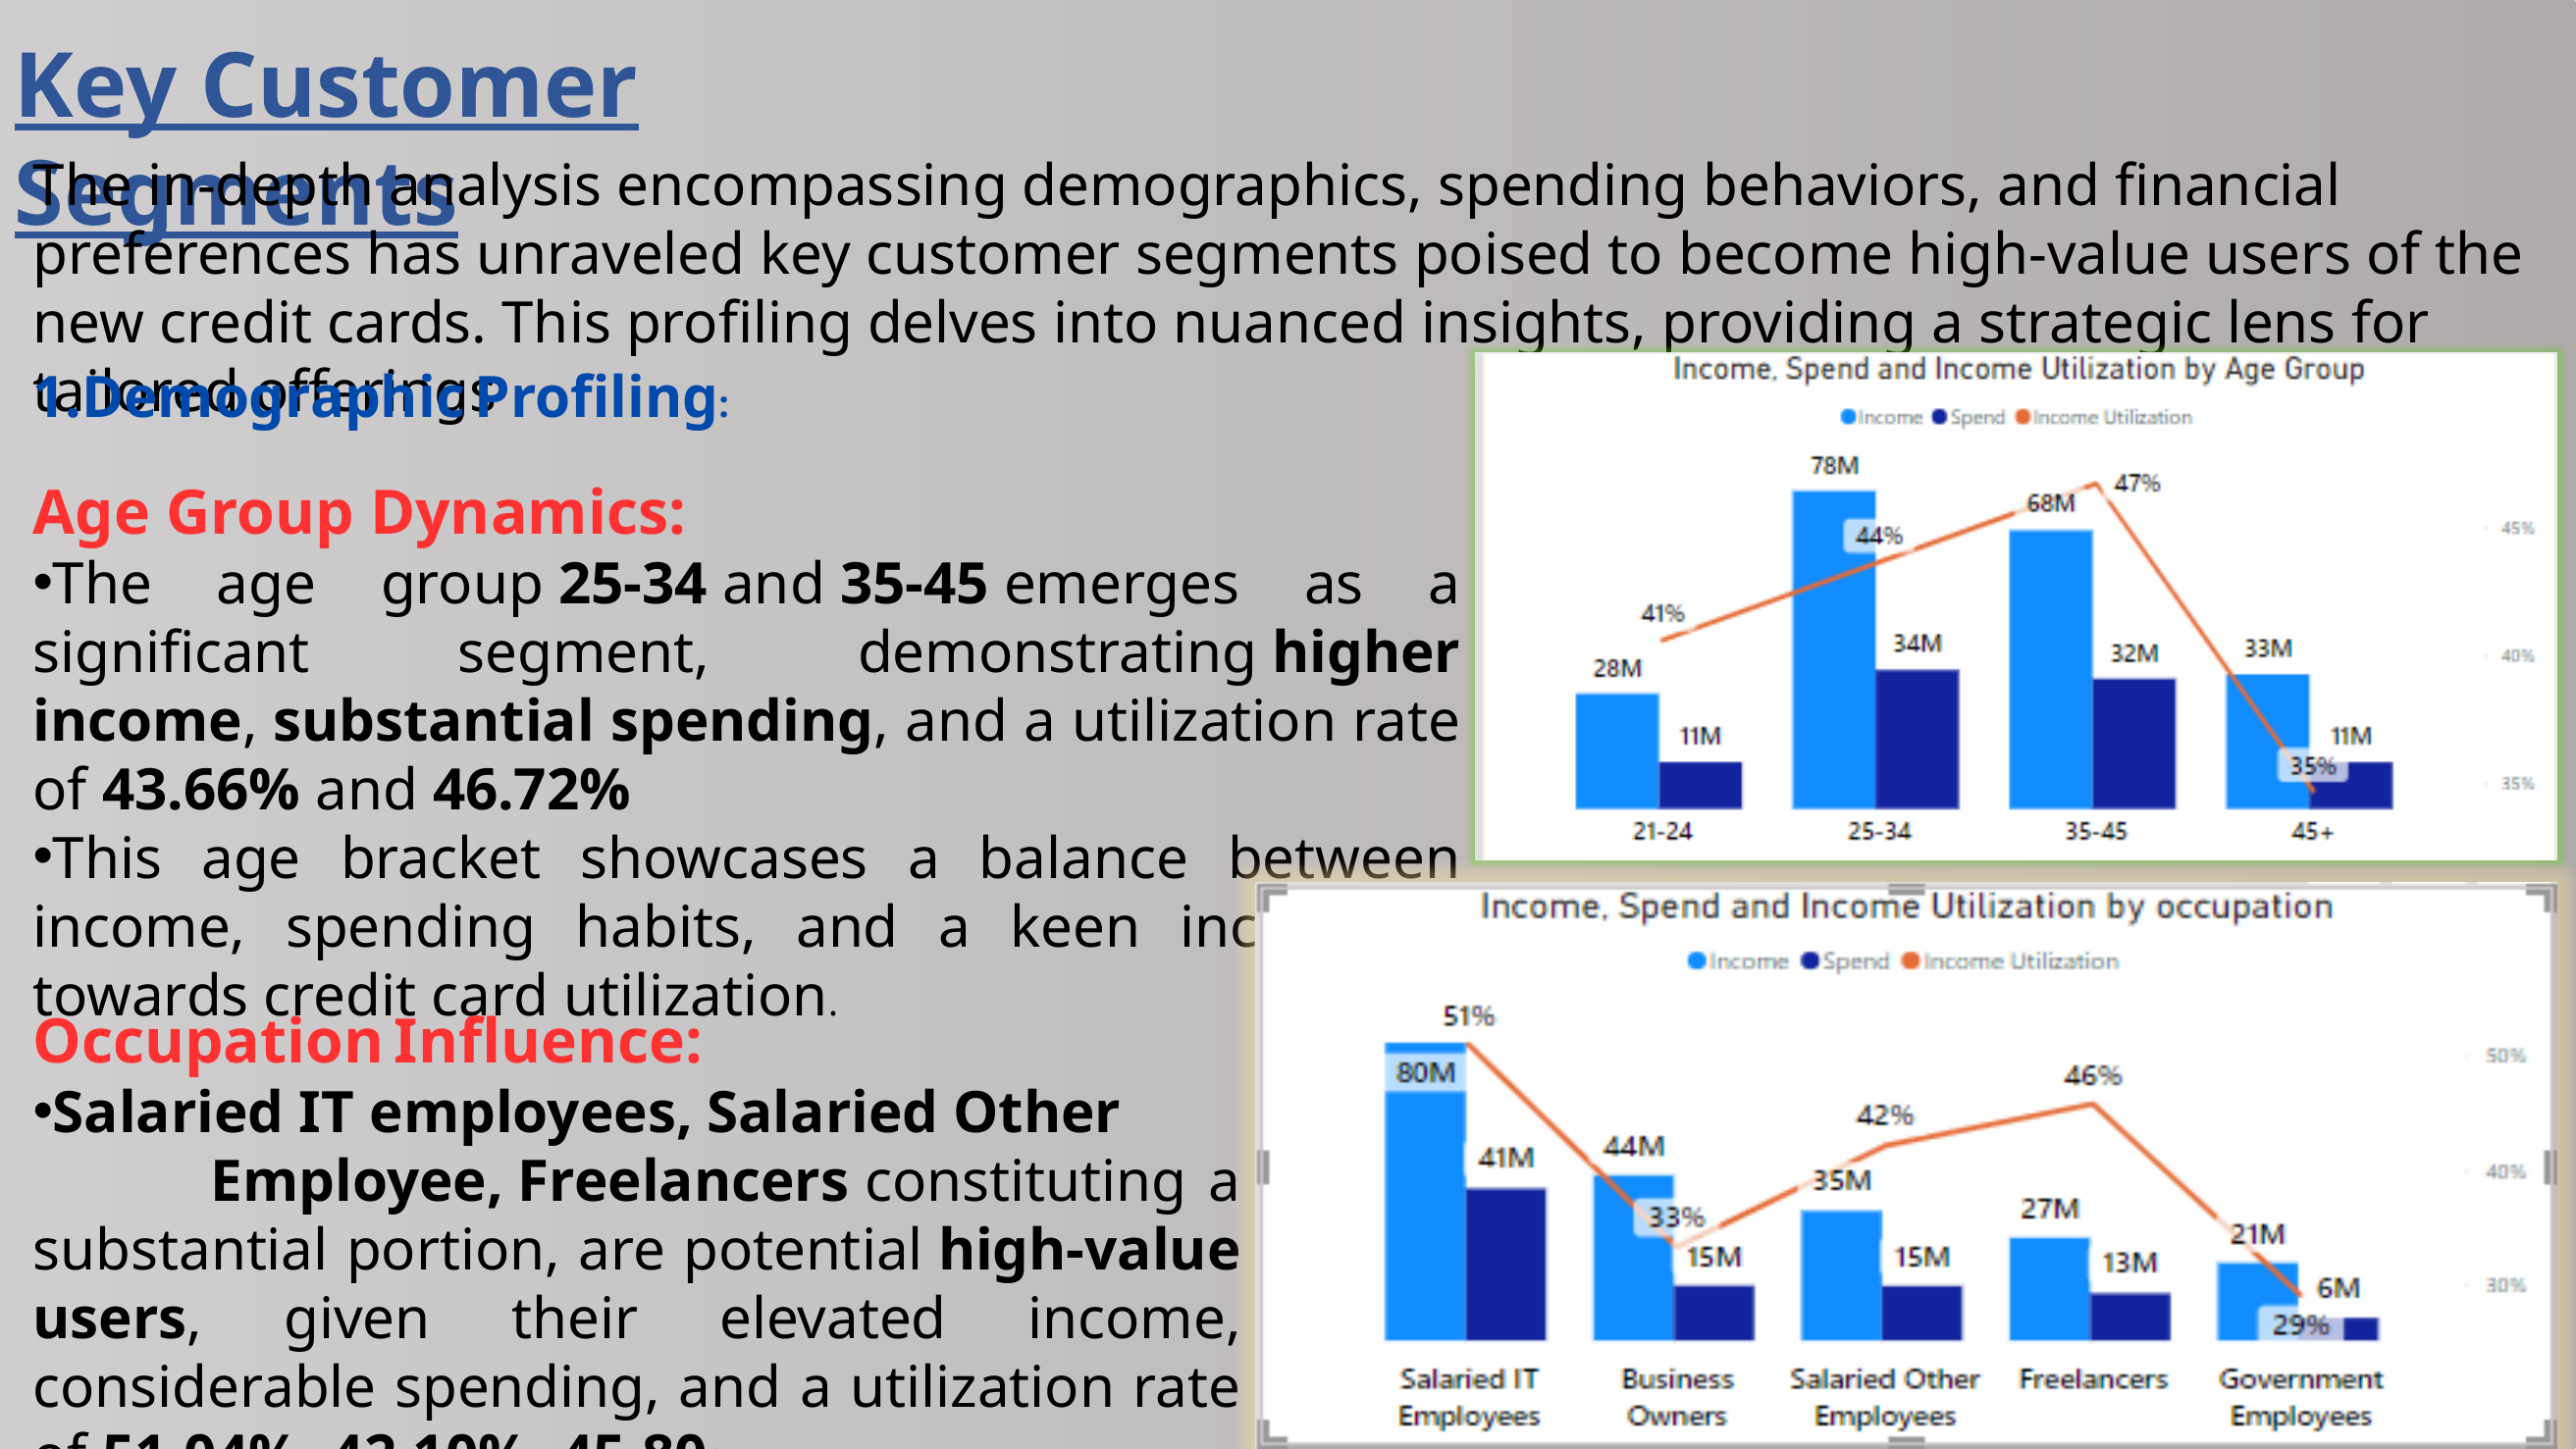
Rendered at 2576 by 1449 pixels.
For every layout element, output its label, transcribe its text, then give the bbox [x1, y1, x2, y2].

text_box Key Customer Segments [0, 20, 982, 251]
text_box 1.Demographic Profiling: Age Group Dynamics: The age group 25-34 and 35-45 emerges as a significant segment, demonstrating higher income, substantial spending, and a utilization rate of 43.66% and 46.72% This age bracket showcases a balance between income, spending habits, and a keen inclination towards credit card utilization. [18, 352, 1466, 950]
picture [1255, 882, 2557, 1449]
text_box Occupation Influence: Salaried IT employees, Salaried Other Employee, Freelancers constituting a substantial portion, are potential high-value users, given their elevated income, considerable spending, and a utilization rate of 51.04%, 42.10%, 45.80%. [18, 950, 1234, 1449]
picture [1475, 352, 2557, 860]
text_box The in-depth analysis encompassing demographics, spending behaviors, and financial preferences has unraveled key customer segments poised to become high-value users of the new credit cards. This profiling delves into nuanced insights, providing a strategic lens for tailored offerings [18, 140, 2576, 431]
